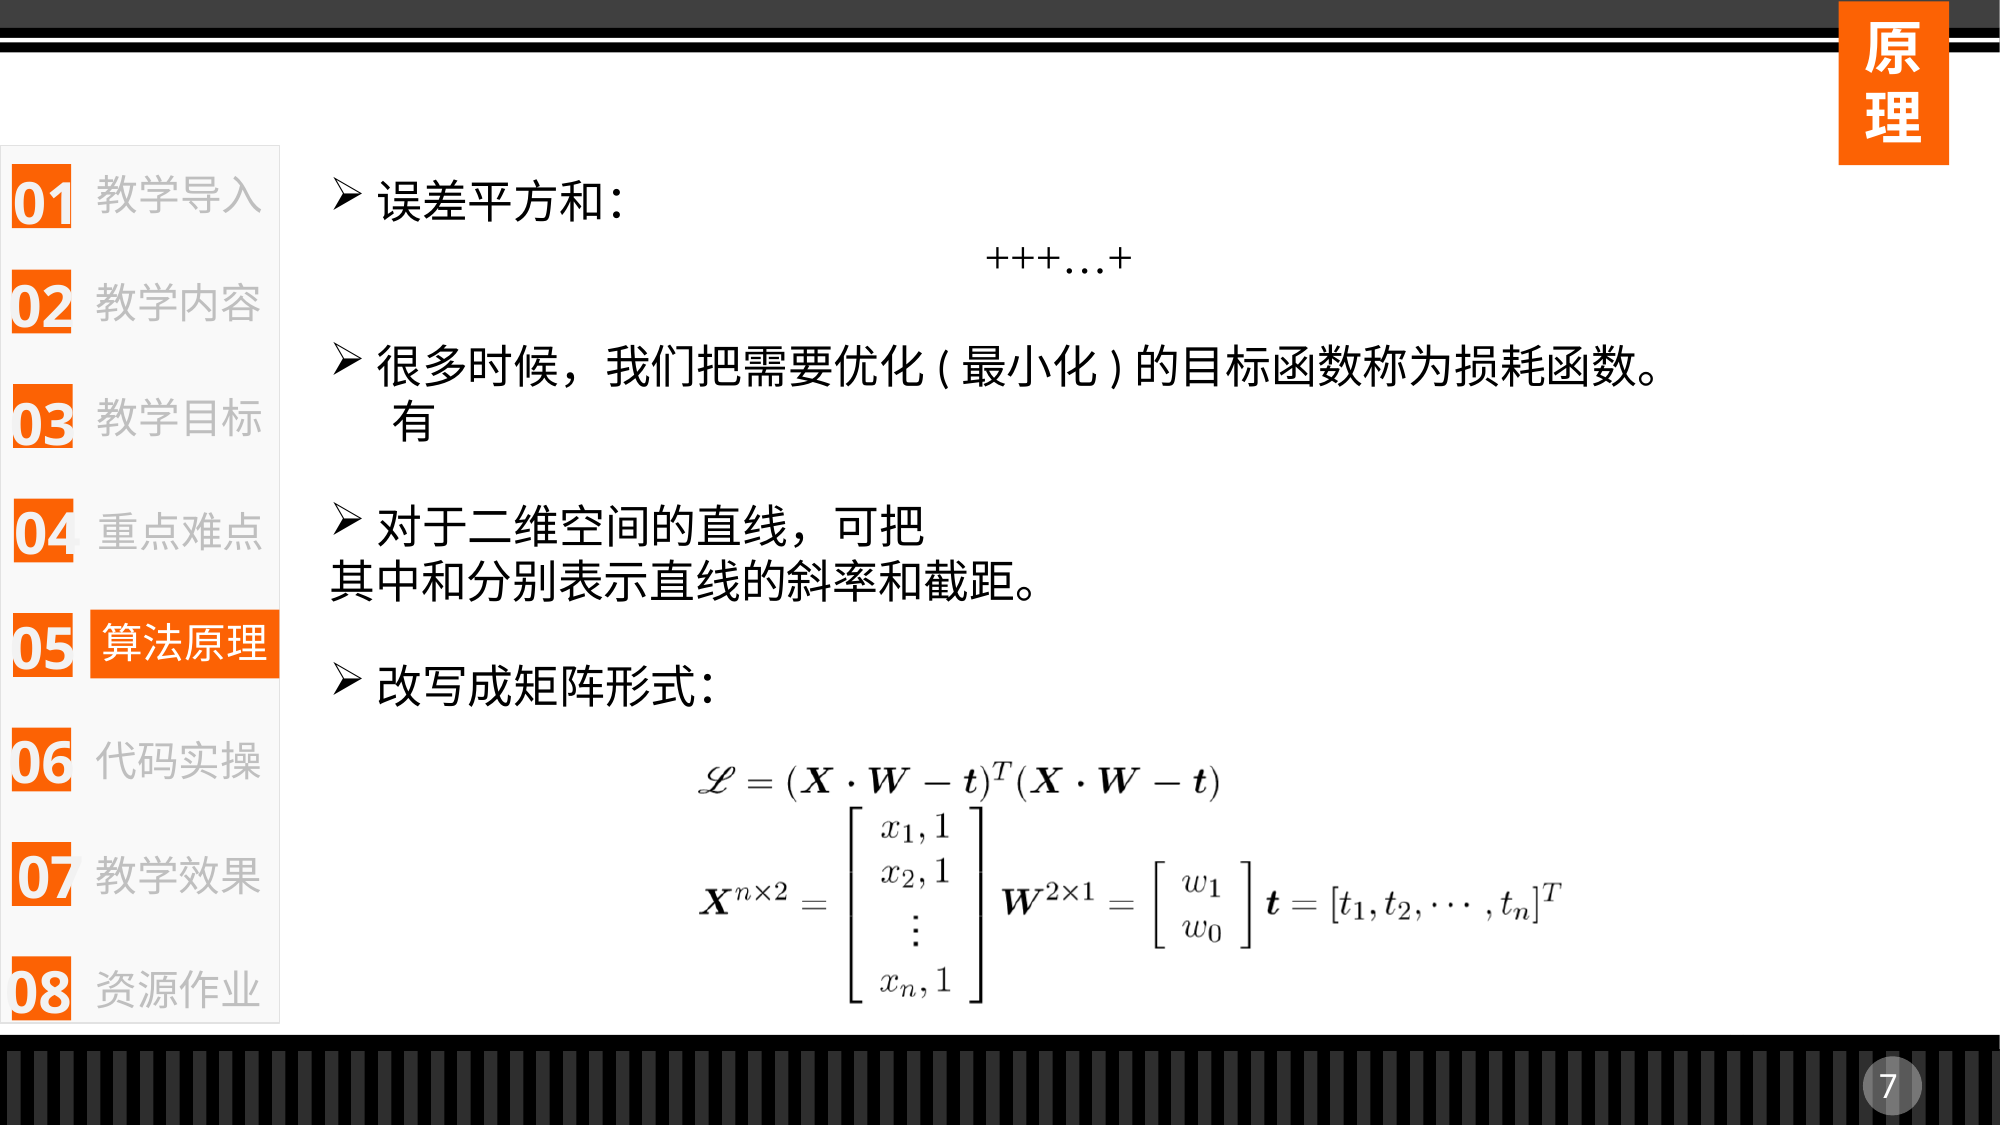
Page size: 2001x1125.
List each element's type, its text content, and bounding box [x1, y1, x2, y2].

picture [692, 751, 1591, 1021]
text_box 原理 [1850, 3, 1921, 159]
text_box [1837, 0, 1951, 167]
